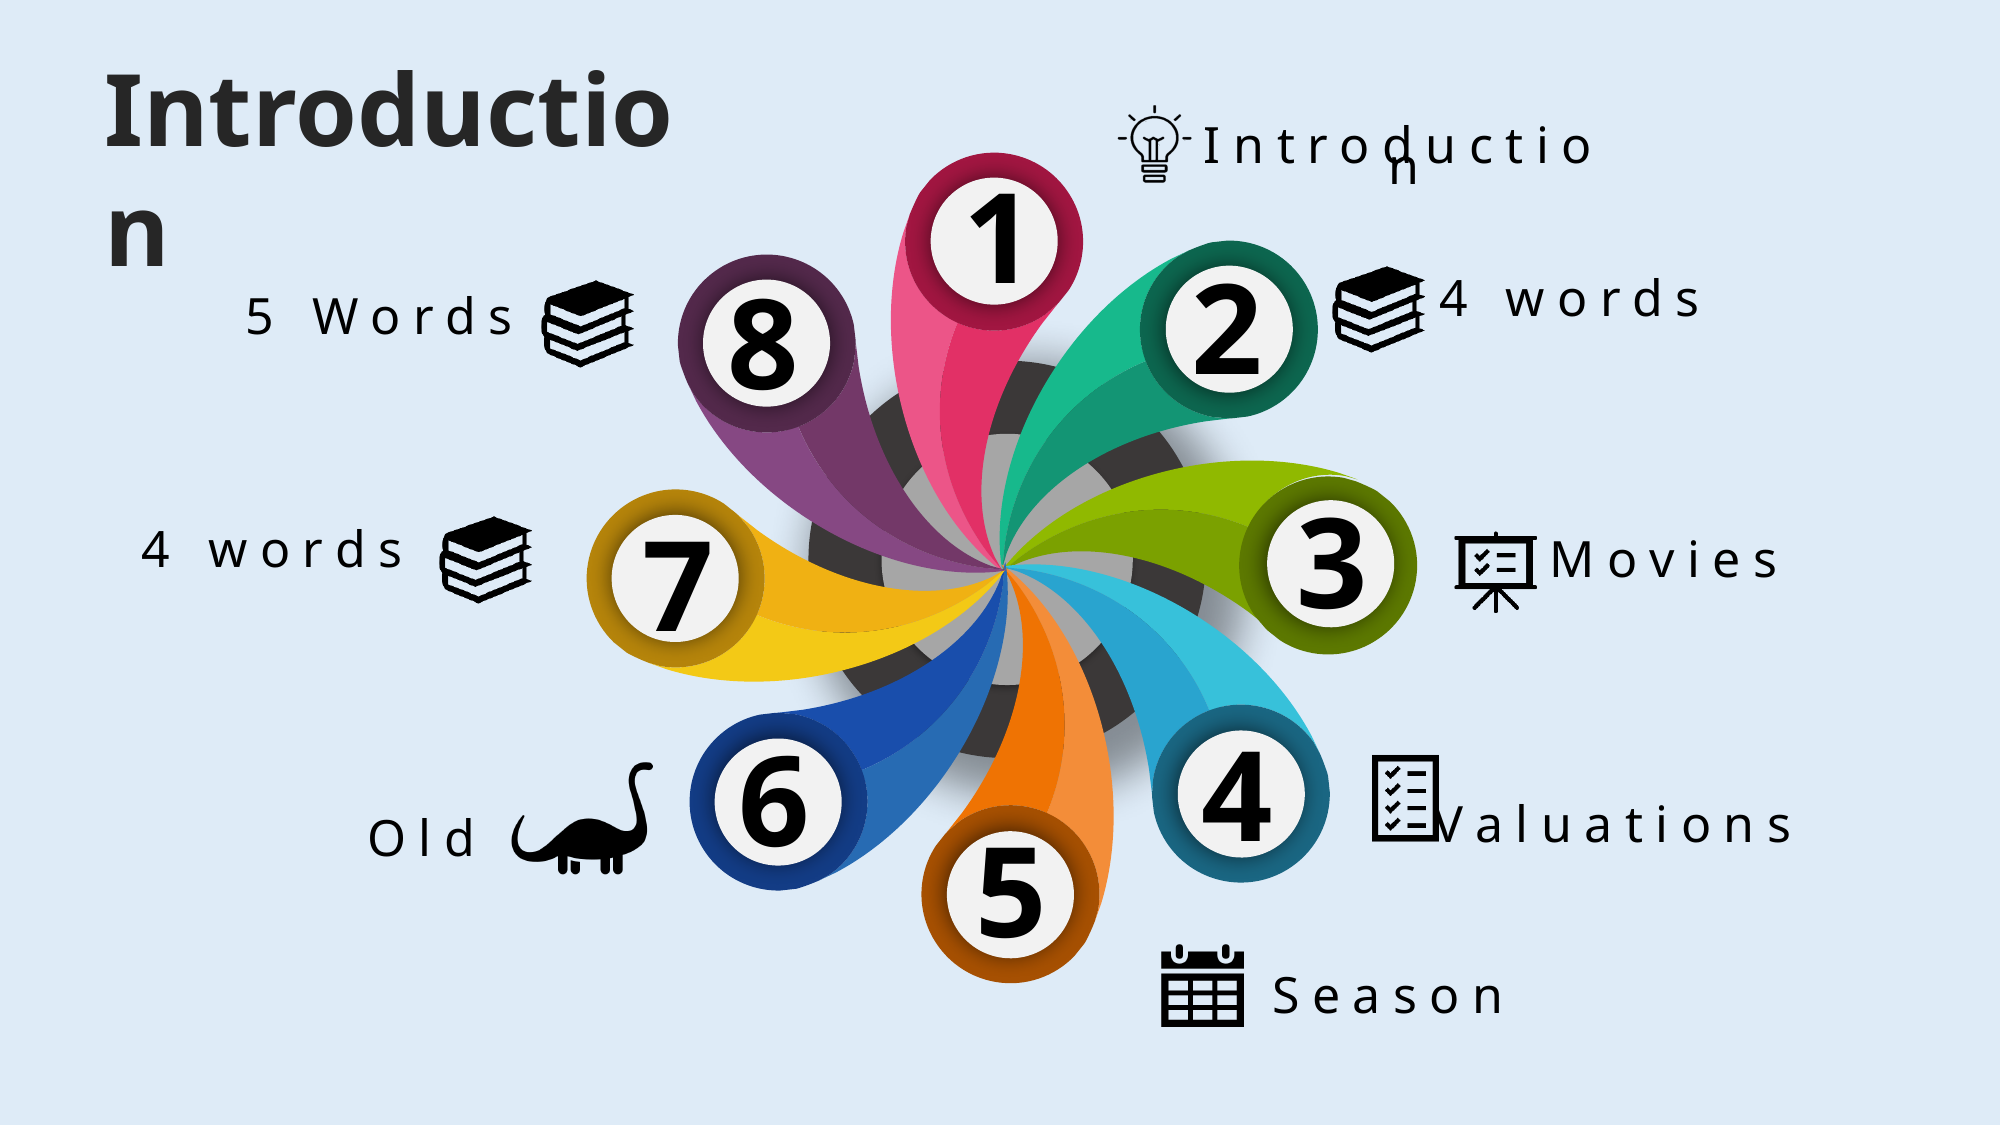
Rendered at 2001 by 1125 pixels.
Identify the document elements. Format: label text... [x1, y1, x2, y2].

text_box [1119, 927, 1657, 1044]
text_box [152, 742, 715, 893]
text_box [1081, 346, 1383, 724]
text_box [1326, 256, 1769, 361]
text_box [815, 147, 1083, 528]
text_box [1352, 746, 1812, 850]
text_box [1041, 515, 1343, 895]
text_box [989, 188, 1291, 568]
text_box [716, 563, 1018, 943]
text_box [664, 242, 967, 622]
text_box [1018, 568, 1041, 607]
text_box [621, 417, 924, 796]
text_box Introduction [89, 39, 716, 294]
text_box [967, 528, 989, 563]
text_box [1443, 519, 1863, 624]
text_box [73, 507, 538, 612]
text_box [887, 607, 1190, 987]
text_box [1083, 83, 1625, 212]
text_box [180, 271, 640, 376]
